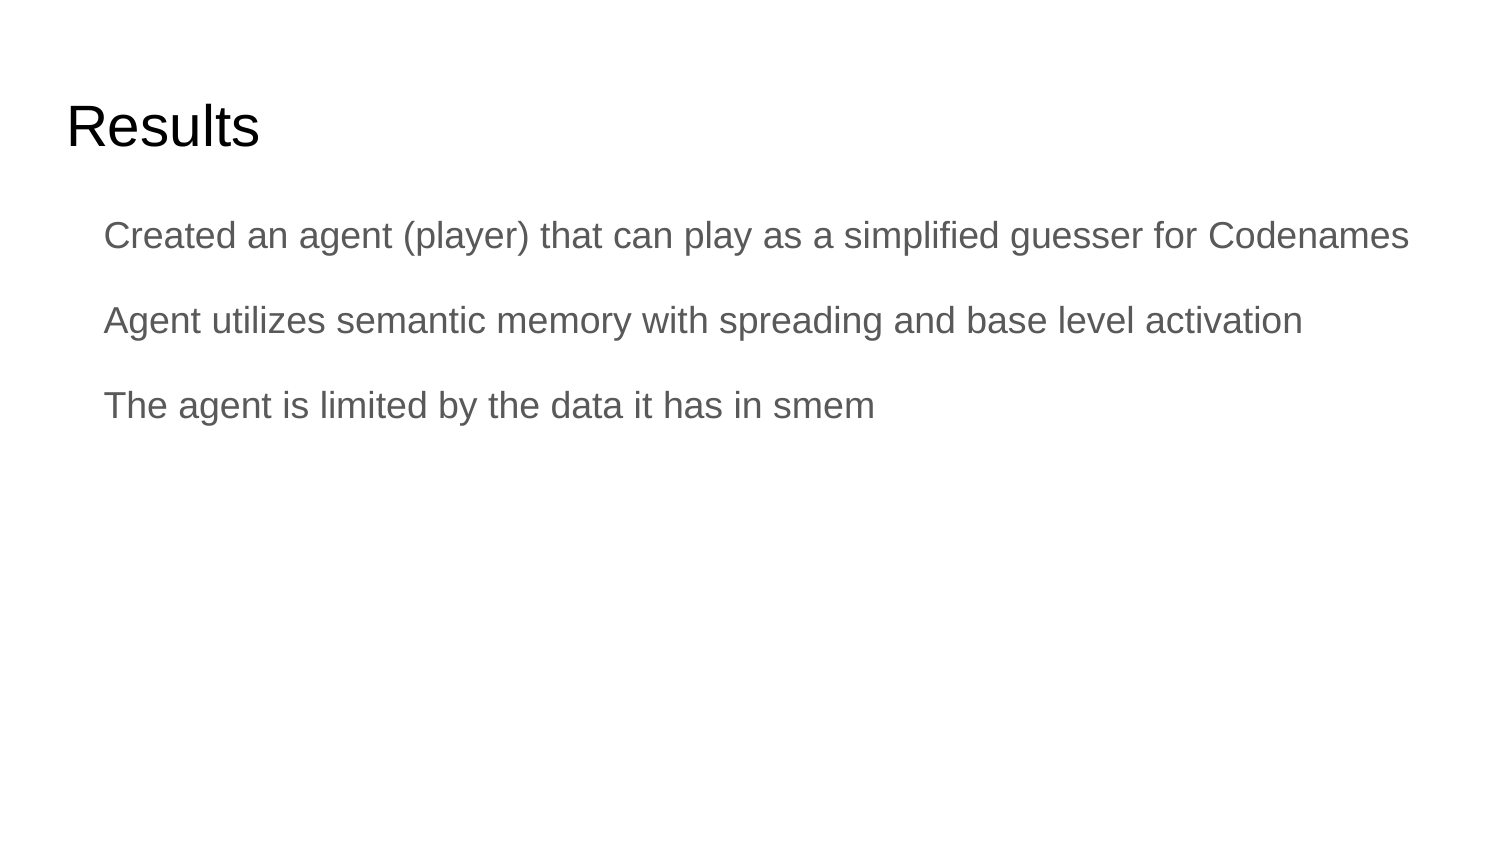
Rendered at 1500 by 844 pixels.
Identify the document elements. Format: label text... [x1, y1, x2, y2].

list Created an agent (player) that can play as a simplified guesser for Codenames Agent utilizes semantic memory with spreading and base level activation The agent is limited by the data it has in smem [51, 189, 1449, 750]
title Results [51, 72, 1449, 167]
